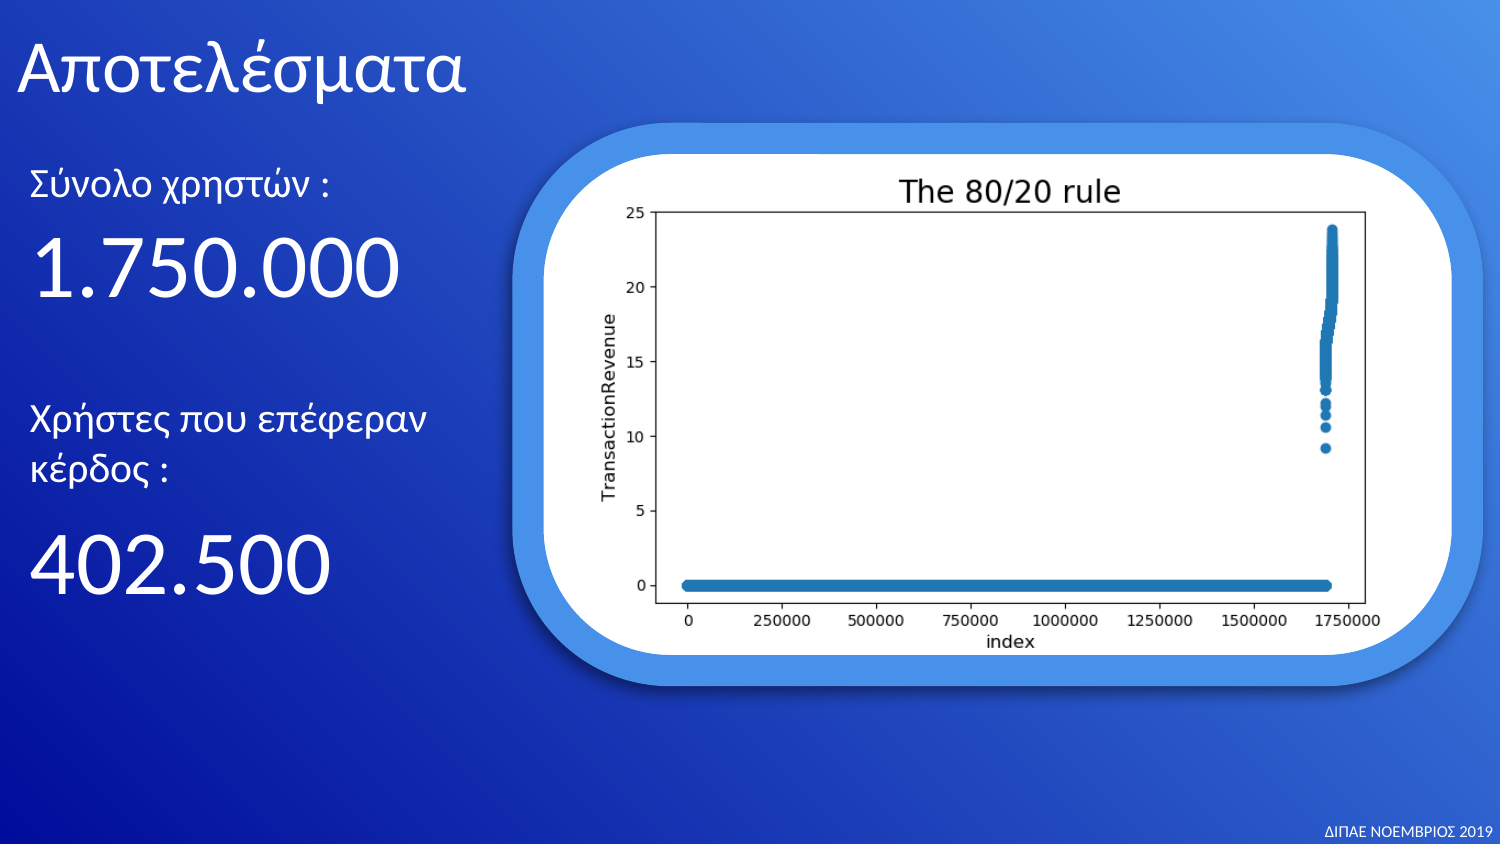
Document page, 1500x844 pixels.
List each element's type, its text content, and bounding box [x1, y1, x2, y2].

picture [527, 138, 1468, 671]
text_box Σύνολο χρηστών : 1.750.000 Χρήστες που επέφεραν κέρδος : 402.500 [17, 155, 492, 688]
text_box ΔΙΠΑΕ ΝΟΕΜΒΡΙΟΣ 2019 [1324, 804, 1500, 844]
text_box Αποτελέσματα [17, 17, 513, 121]
